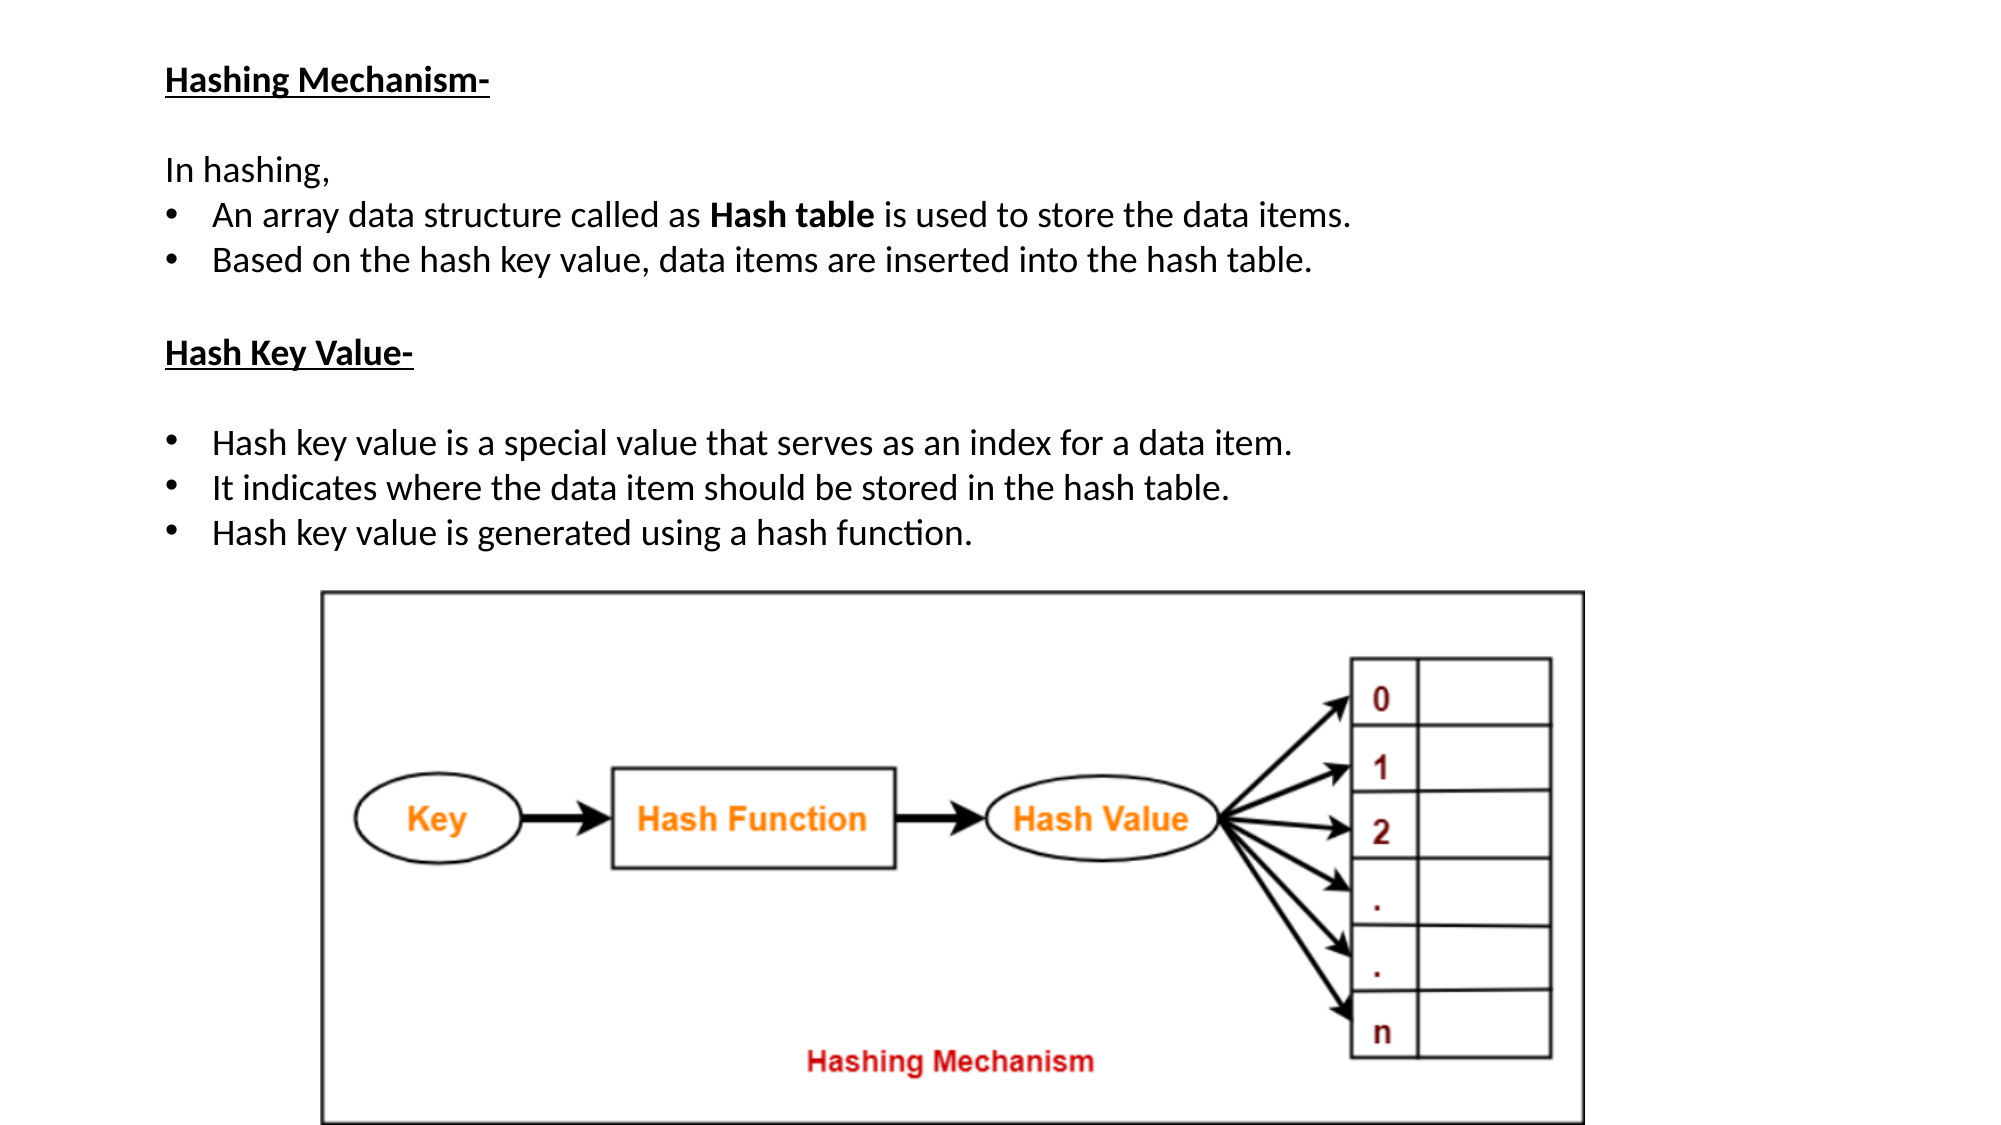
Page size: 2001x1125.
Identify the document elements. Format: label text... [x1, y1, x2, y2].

text_box Hashing Mechanism- In hashing, An array data structure called as Hash table is used to store the data items. Based on the hash key value, data items are inserted into the hash table. [150, 48, 1666, 288]
text_box Hash Key Value- Hash key value is a special value that serves as an index for a data item. It indicates where the data item should be stored in the hash table. Hash key value is generated using a hash function. [150, 320, 1726, 560]
picture [320, 590, 1585, 1125]
